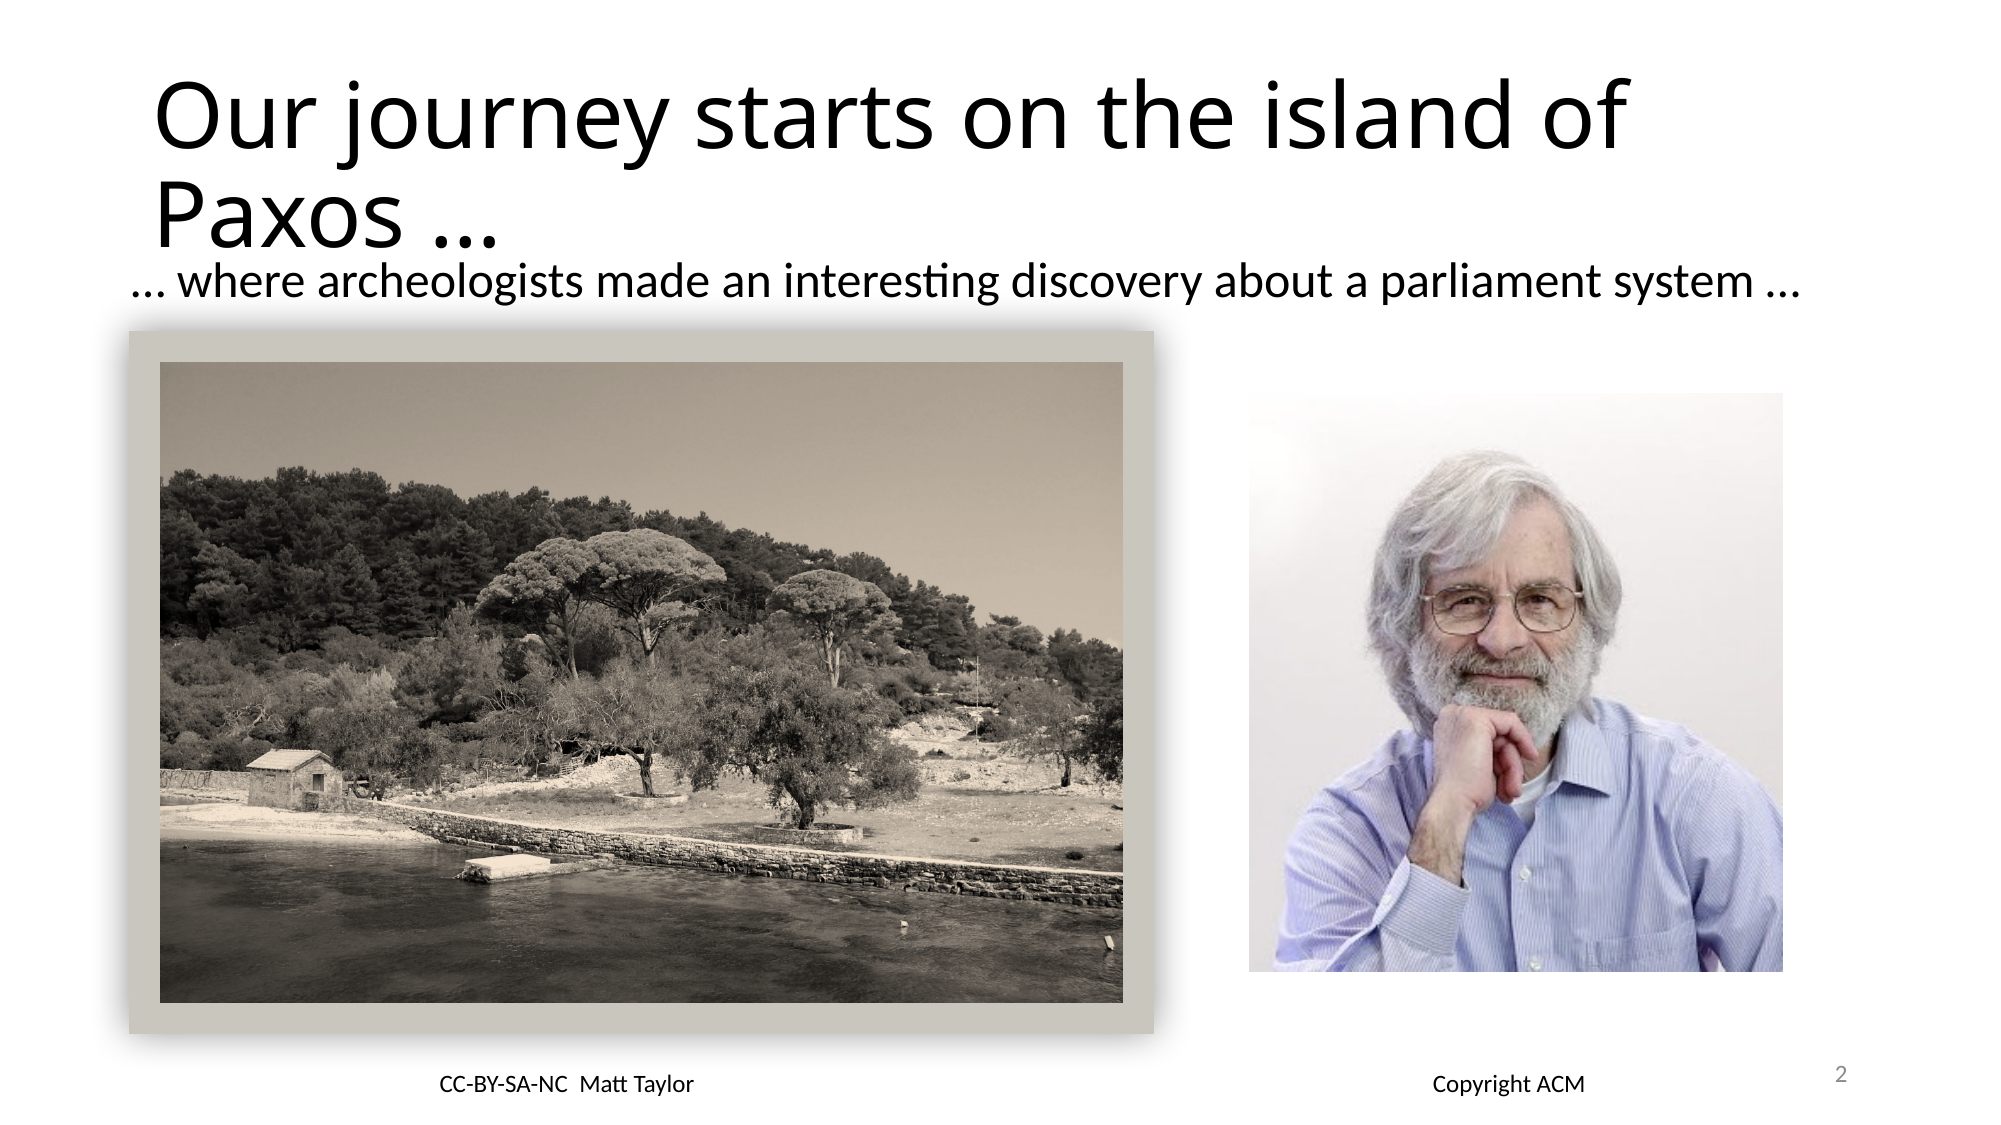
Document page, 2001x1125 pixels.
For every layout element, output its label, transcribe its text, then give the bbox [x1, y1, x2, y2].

picture [1249, 393, 1783, 972]
picture [159, 362, 1124, 1003]
text_box … where archeologists made an interesting discovery about a parliament system … [116, 240, 1817, 315]
slide_number 2 [1412, 1042, 1863, 1103]
text_box CC-BY-SA-NC Matt Taylor Copyright ACM [419, 1059, 1605, 1105]
title Our journey starts on the island of Paxos … [137, 59, 1863, 278]
